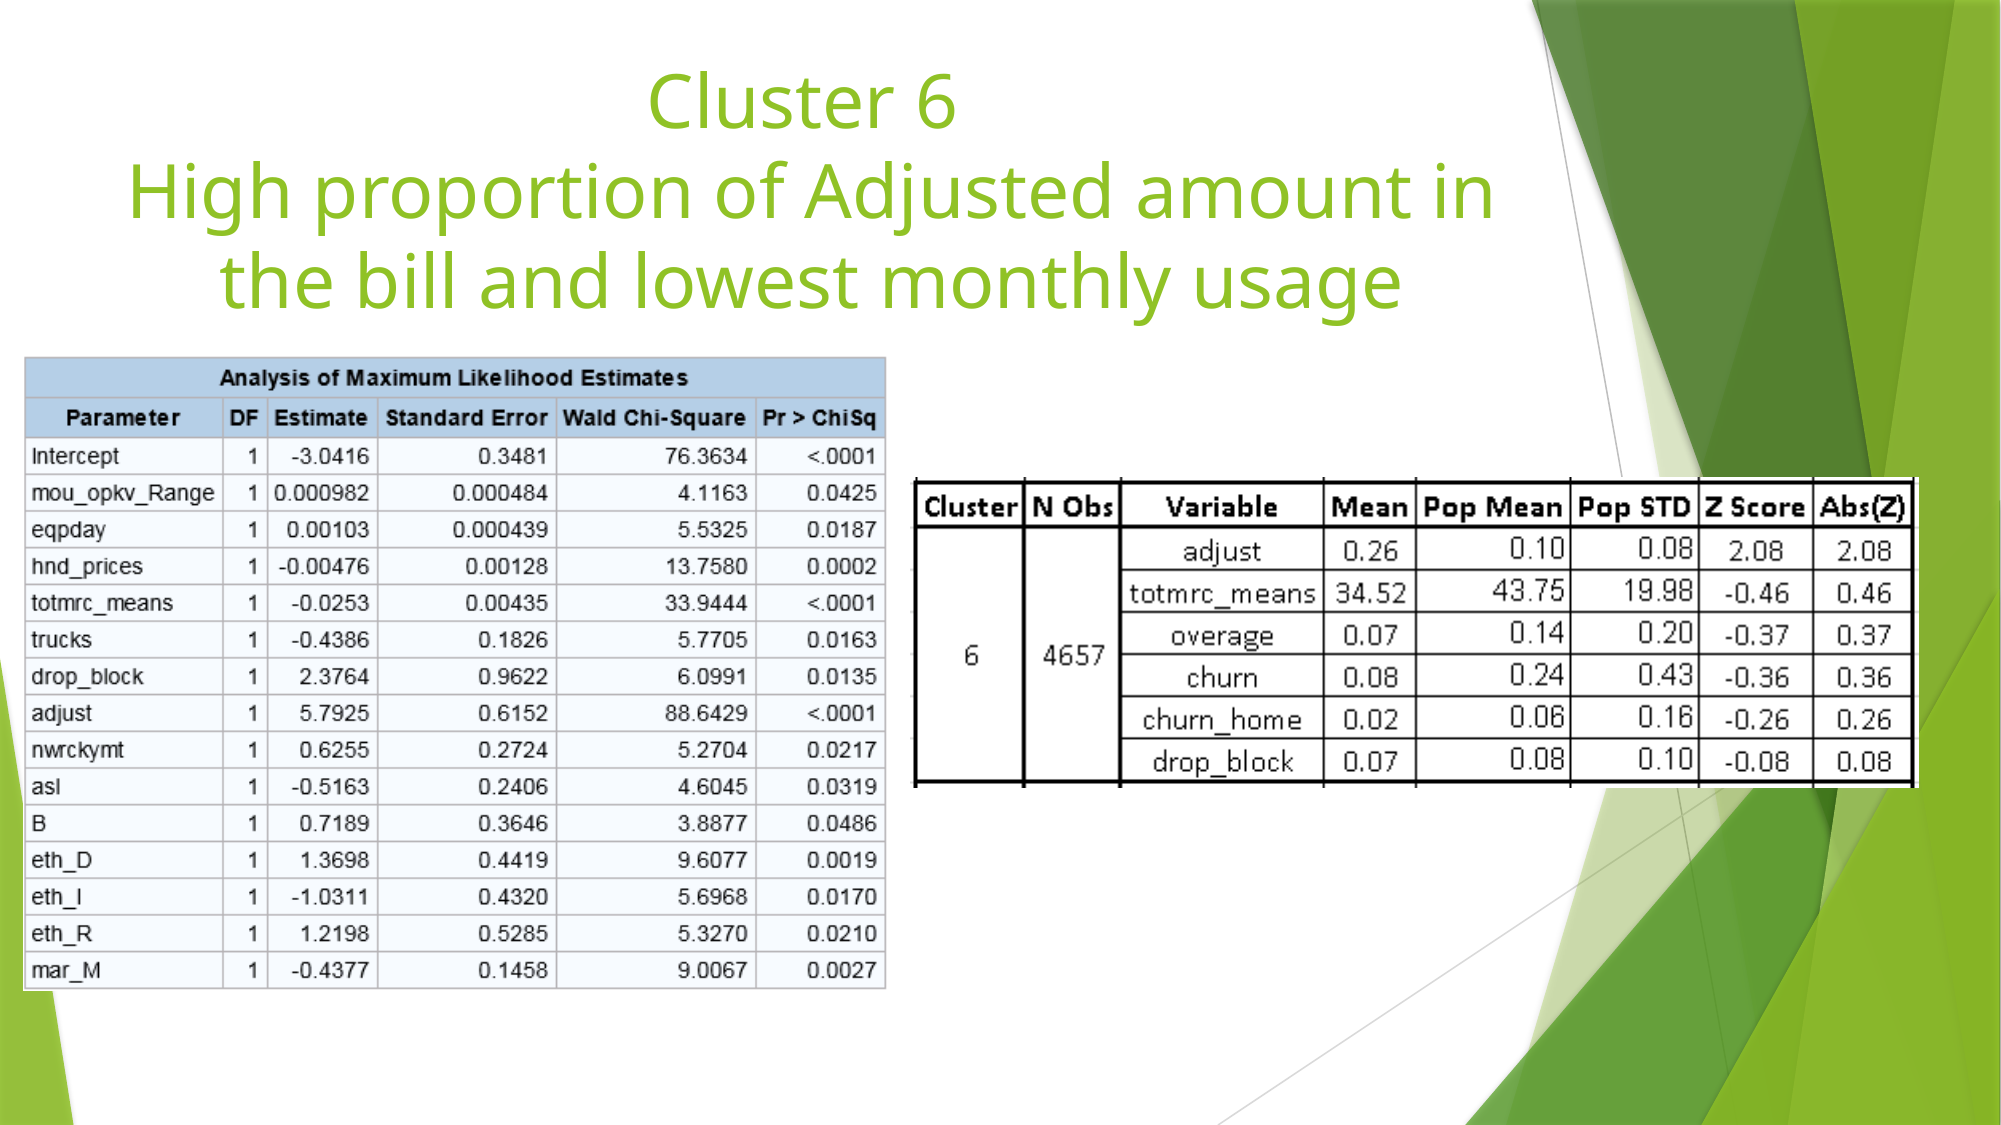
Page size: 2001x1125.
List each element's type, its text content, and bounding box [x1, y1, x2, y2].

picture [22, 353, 889, 992]
title Cluster 6 High proportion of Adjusted amount in the bill and lowest monthly usage [69, 46, 1555, 317]
picture [909, 476, 1919, 789]
